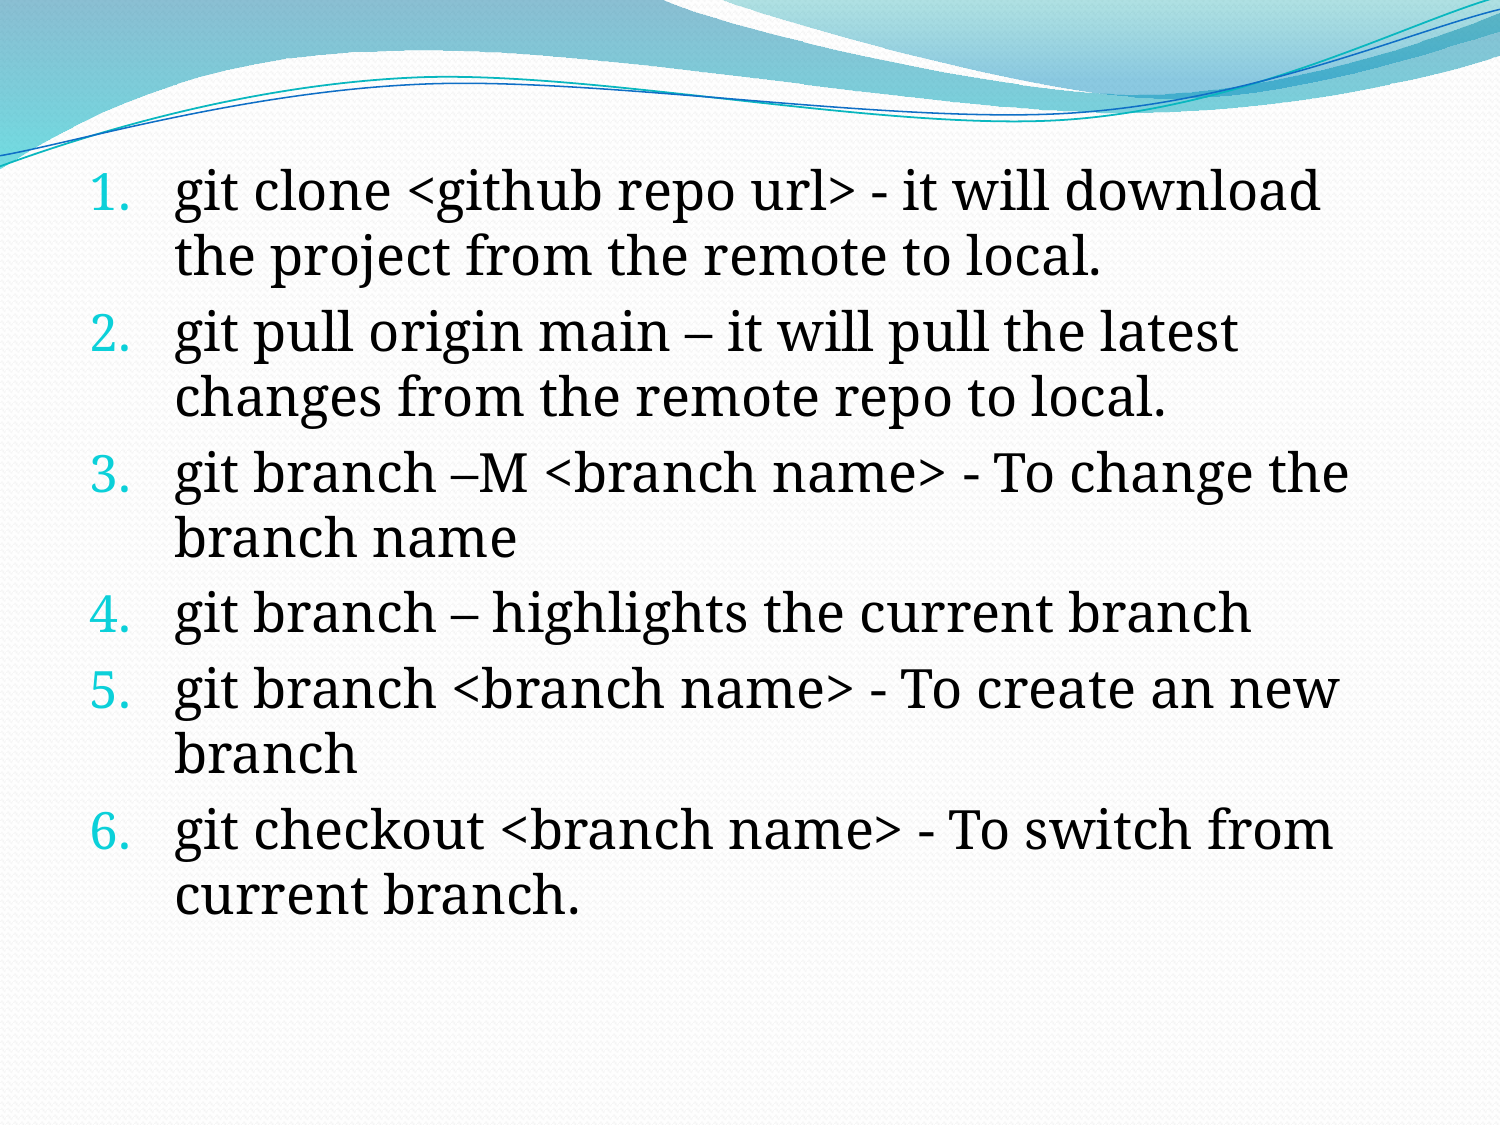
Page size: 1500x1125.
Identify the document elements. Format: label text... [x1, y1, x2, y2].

list git clone <github repo url> - it will download the project from the remote to local. git pull origin main – it will pull the latest changes from the remote repo to local. git branch –M <branch name> - To change the branch name git branch – highlights the current branch git branch <branch name> - To create an new branch git checkout <branch name> - To switch from current branch. [75, 149, 1425, 1038]
